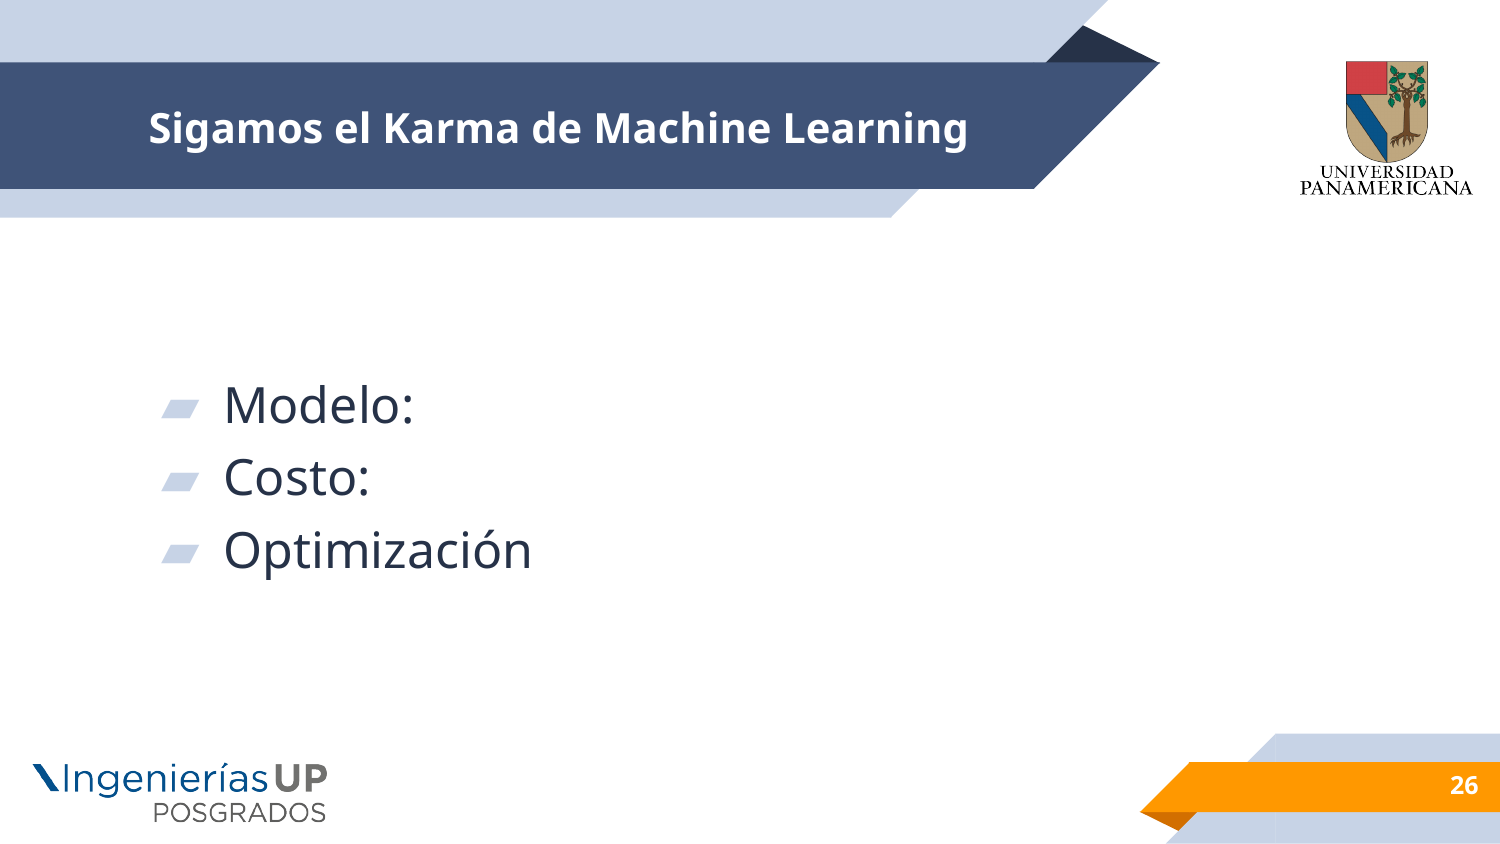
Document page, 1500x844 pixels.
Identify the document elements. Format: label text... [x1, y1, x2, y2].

picture [1286, 44, 1490, 210]
picture [15, 737, 344, 844]
list Modelo: Costo: Optimización [133, 217, 1140, 734]
slide_number 26 [1249, 760, 1494, 813]
title Sigamos el Karma de Machine Learning [133, 64, 1035, 190]
